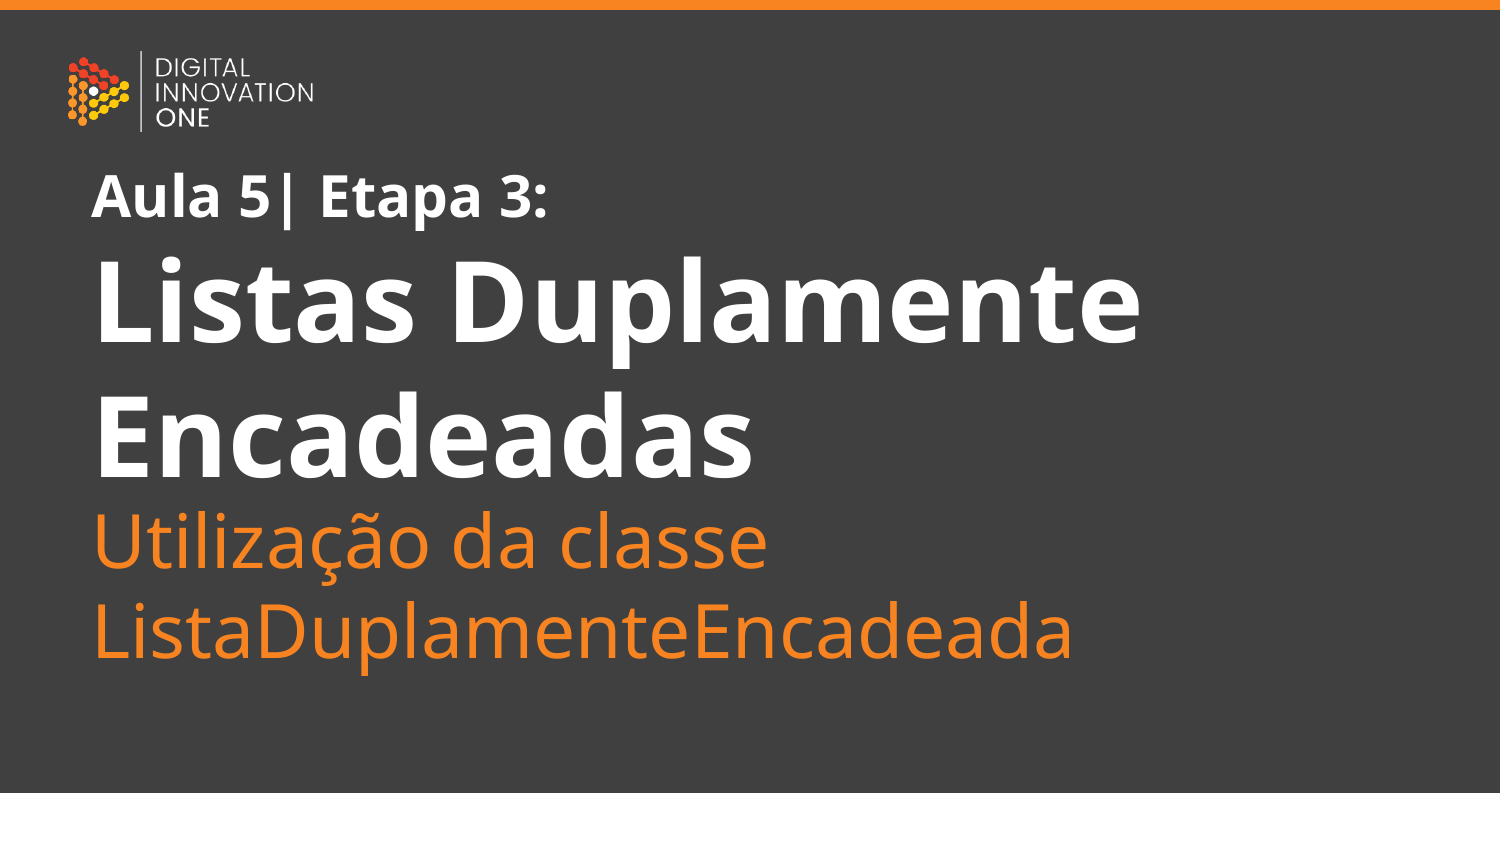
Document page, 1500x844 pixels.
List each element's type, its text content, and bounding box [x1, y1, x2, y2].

text_box [0, 0, 1500, 10]
text_box Utilização da classe ListaDuplamenteEncadeada [76, 490, 1437, 677]
text_box [0, 10, 1500, 793]
text_box Aula 5| Etapa 3: Listas Duplamente Encadeadas [76, 272, 1475, 522]
picture [50, 42, 331, 140]
text_box [0, 793, 1500, 844]
